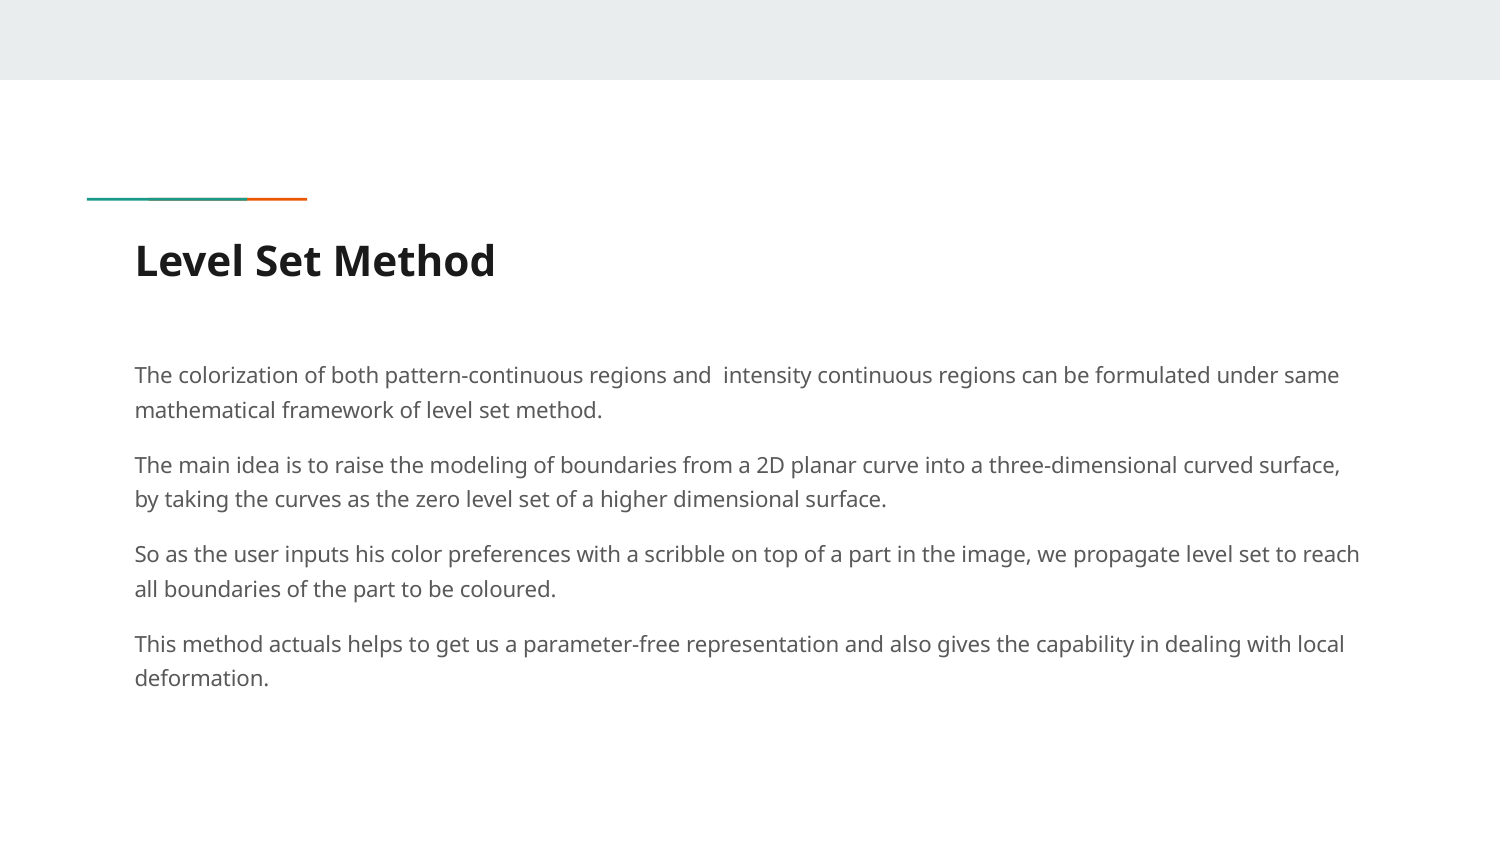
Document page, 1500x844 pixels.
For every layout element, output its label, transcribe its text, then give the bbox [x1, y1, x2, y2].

list The colorization of both pattern-continuous regions and intensity continuous regions can be formulated under same mathematical framework of level set method. The main idea is to raise the modeling of boundaries from a 2D planar curve into a three-dimensional curved surface, by taking the curves as the zero level set of a higher dimensional surface. So as the user inputs his color preferences with a scribble on top of a part in the image, we propagate level set to reach all boundaries of the part to be coloured. This method actuals helps to get us a parameter-free representation and also gives the capability in dealing with local deformation. [119, 341, 1381, 712]
title Level Set Method [119, 216, 1381, 305]
